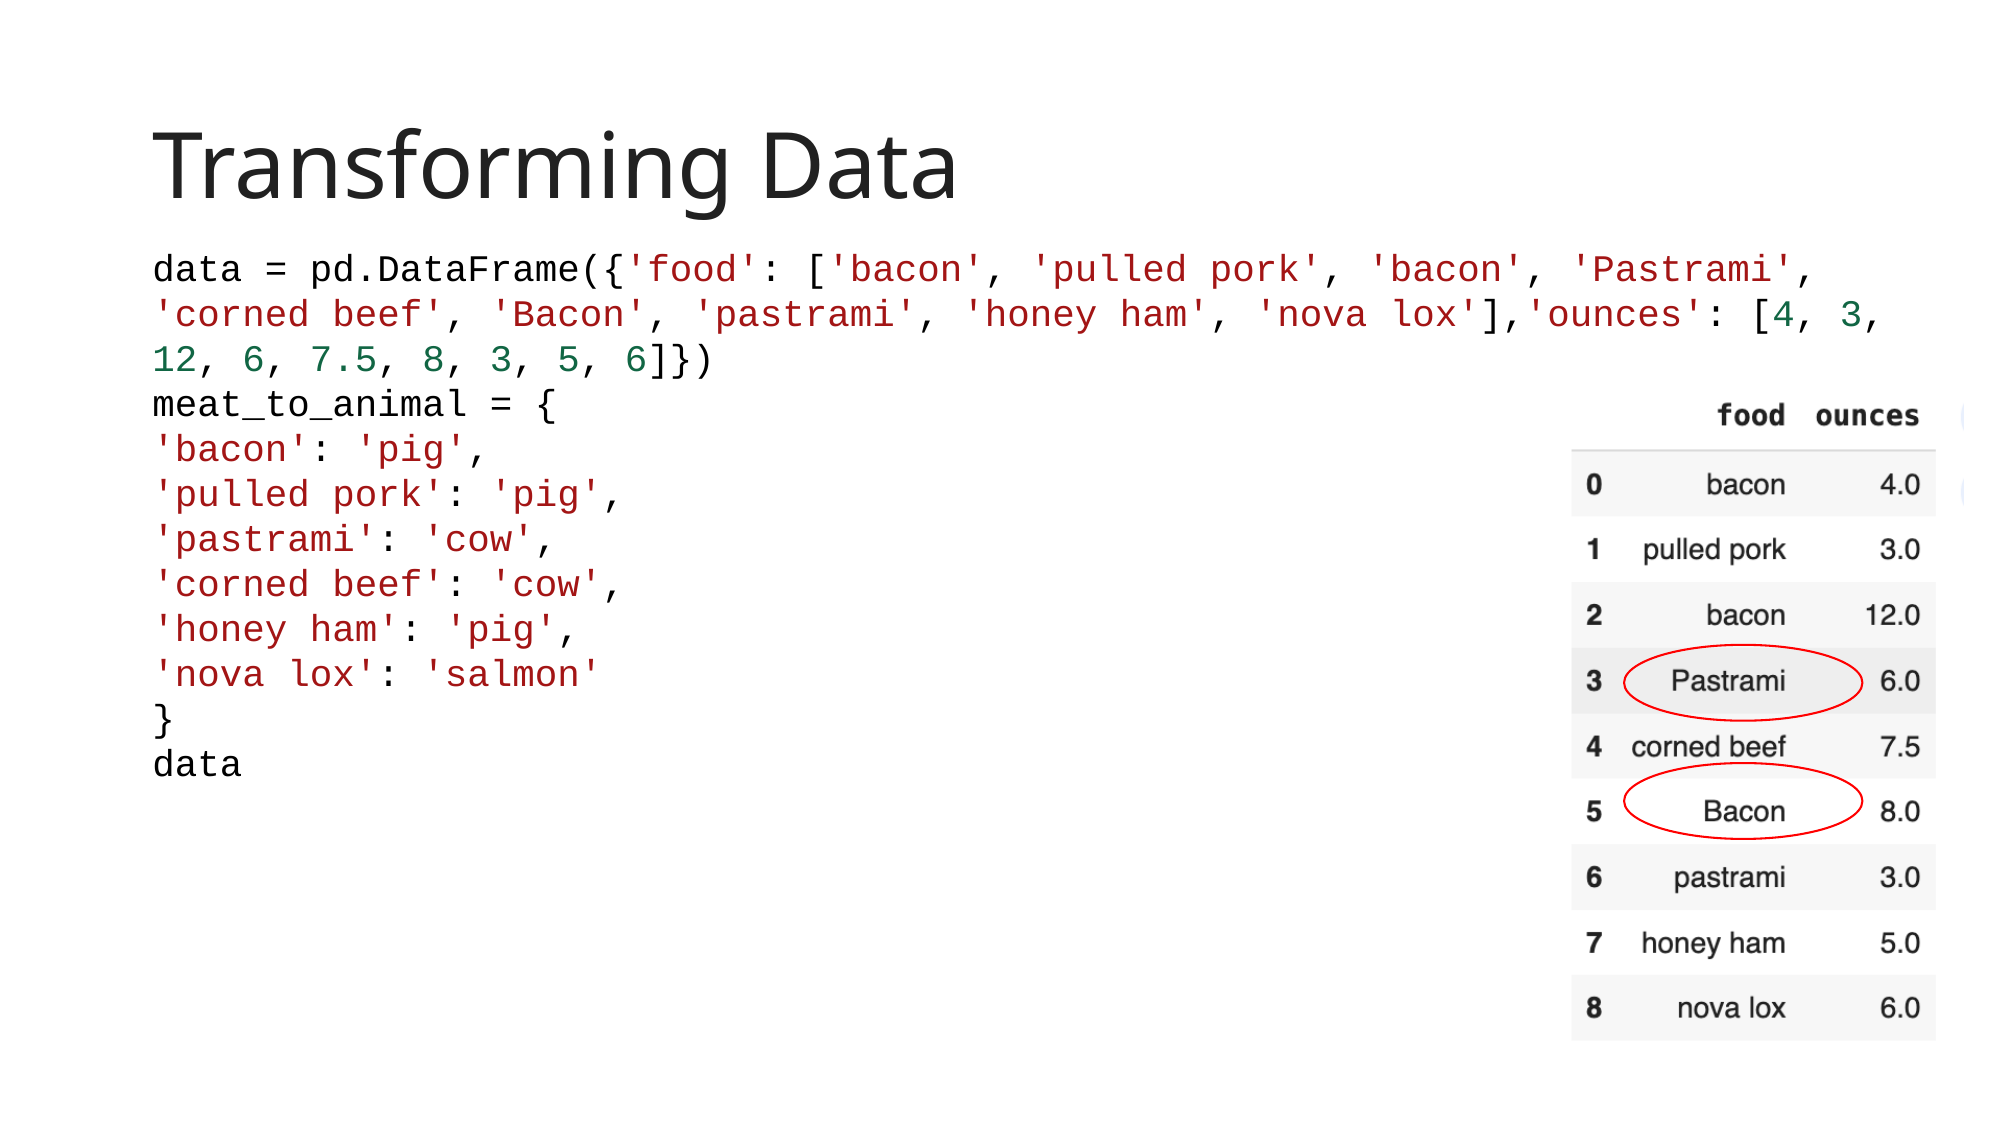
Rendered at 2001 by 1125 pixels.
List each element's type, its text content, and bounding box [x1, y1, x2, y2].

picture [1557, 392, 1964, 1050]
text_box data = pd.DataFrame({'food': ['bacon', 'pulled pork', 'bacon', 'Pastrami', 'corned beef', 'Bacon', 'pastrami', 'honey ham', 'nova lox'],'ounces': [4, 3, 12, 6, 7.5, 8, 3, 5, 6]}) meat_to_animal = { 'bacon': 'pig', 'pulled pork': 'pig', 'pastrami': 'cow', 'corned beef': 'cow', 'honey ham': 'pig', 'nova lox': 'salmon' } data [137, 236, 1964, 792]
title Transforming Data [137, 59, 1863, 236]
